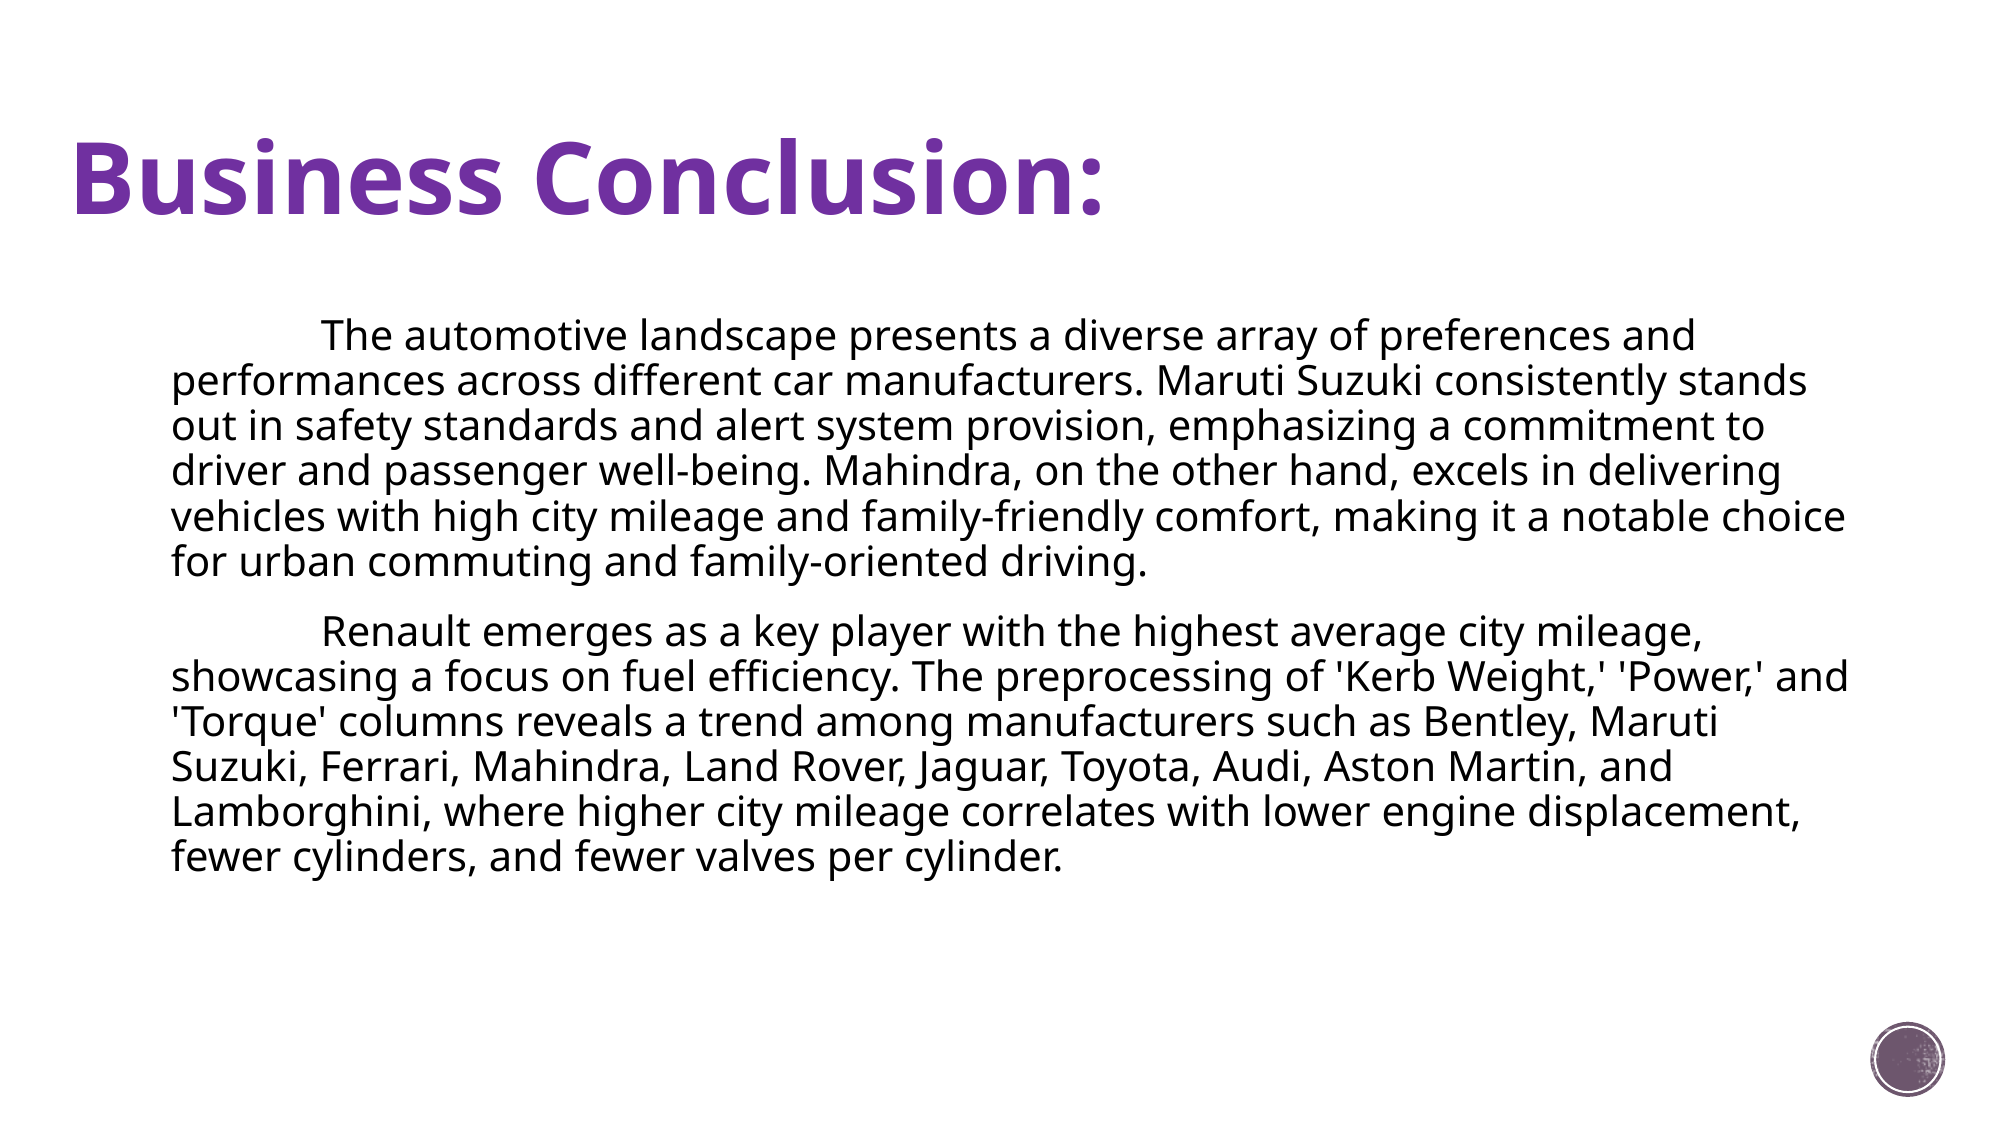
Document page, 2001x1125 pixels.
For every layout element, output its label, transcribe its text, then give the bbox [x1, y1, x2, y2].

list The automotive landscape presents a diverse array of preferences and performances across different car manufacturers. Maruti Suzuki consistently stands out in safety standards and alert system provision, emphasizing a commitment to driver and passenger well-being. Mahindra, on the other hand, excels in delivering vehicles with high city mileage and family-friendly comfort, making it a notable choice for urban commuting and family-oriented driving. Renault emerges as a key player with the highest average city mileage, showcasing a focus on fuel efficiency. The preprocessing of 'Kerb Weight,' 'Power,' and 'Torque' columns reveals a trend among manufacturers such as Bentley, Maruti Suzuki, Ferrari, Mahindra, Land Rover, Jaguar, Toyota, Audi, Aston Martin, and Lamborghini, where higher city mileage correlates with lower engine displacement, fewer cylinders, and fewer valves per cylinder. [155, 307, 1877, 972]
title Business Conclusion: [53, 99, 1704, 265]
